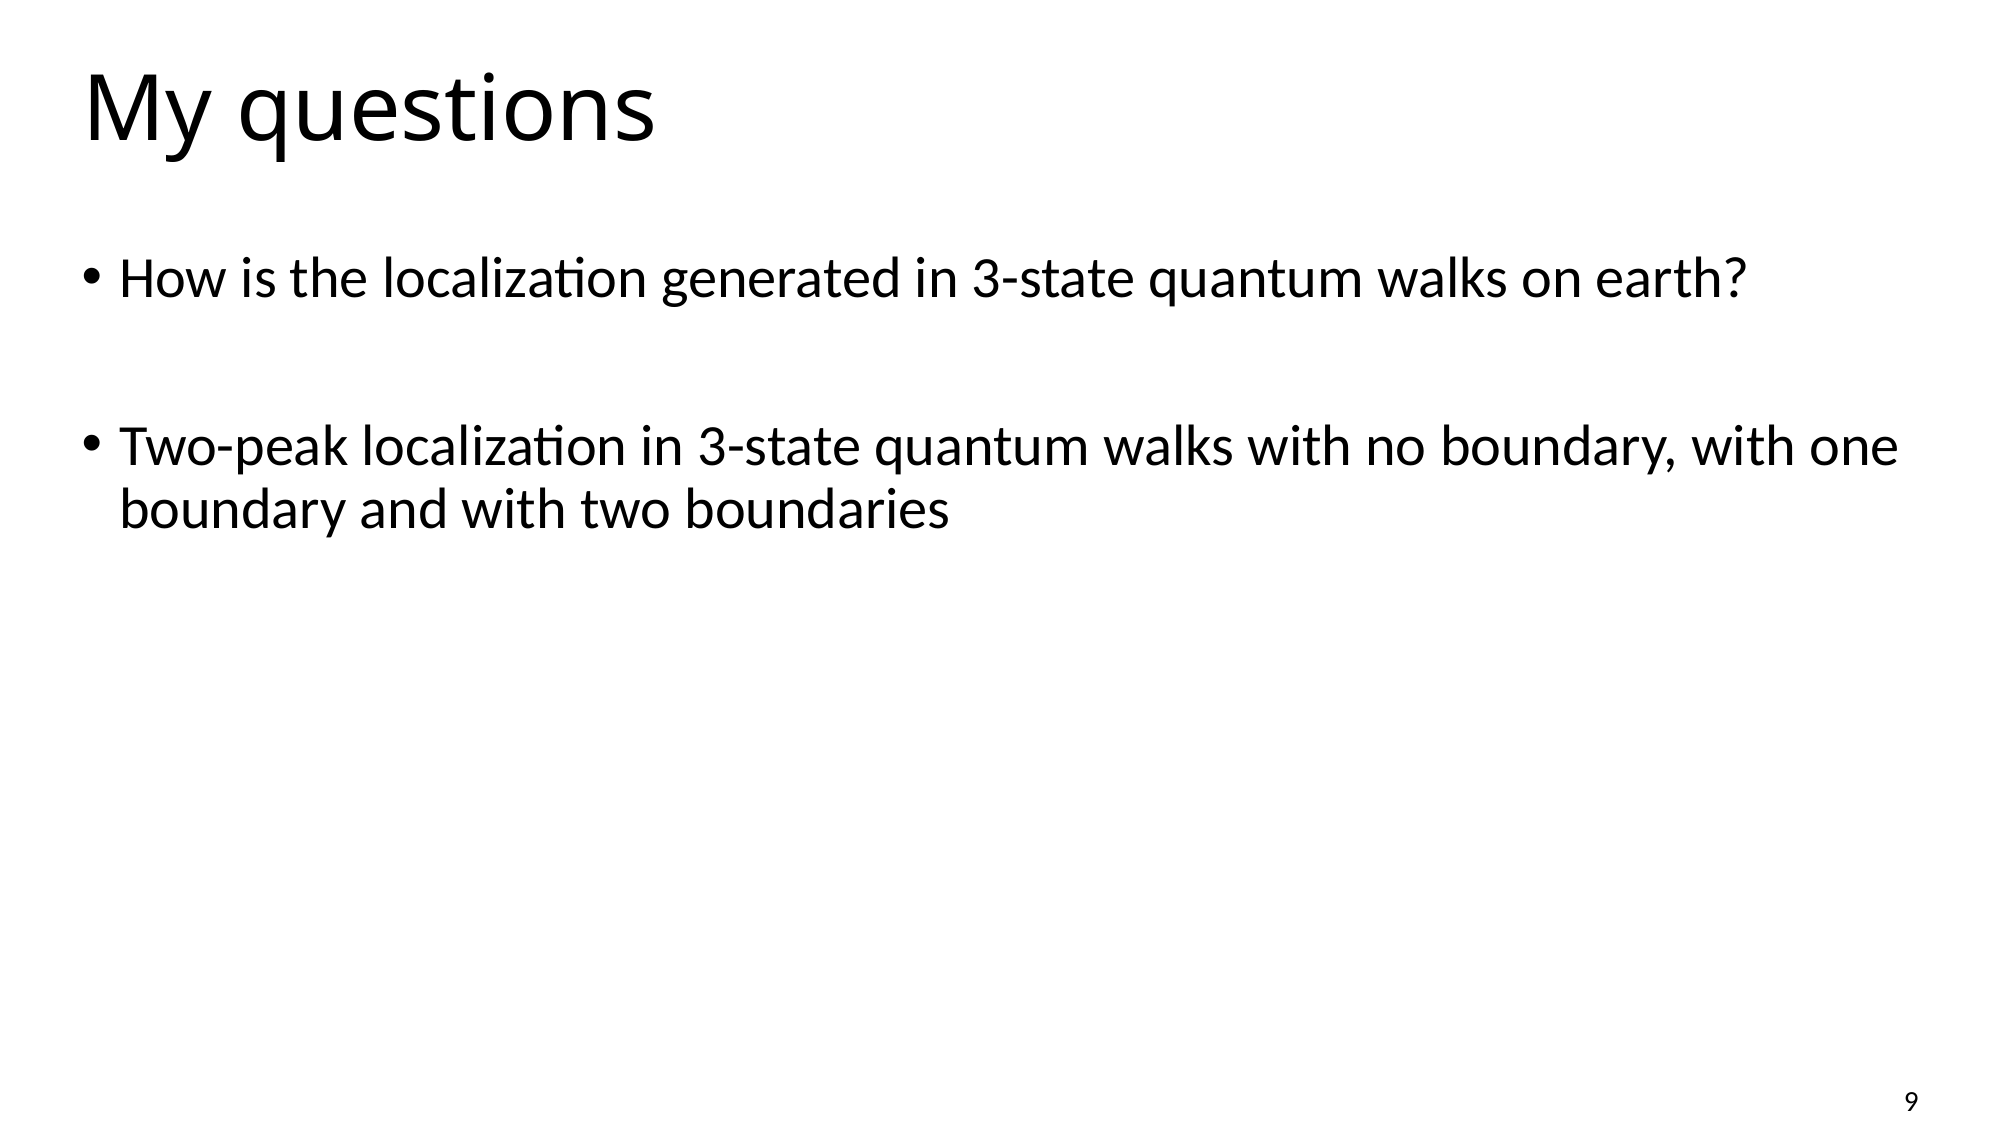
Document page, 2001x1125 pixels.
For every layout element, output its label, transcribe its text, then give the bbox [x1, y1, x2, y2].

list How is the localization generated in 3-state quantum walks on earth? Two-peak localization in 3-state quantum walks with no boundary, with one boundary and with two boundaries [66, 239, 1934, 1065]
title My questions [67, 0, 1934, 221]
